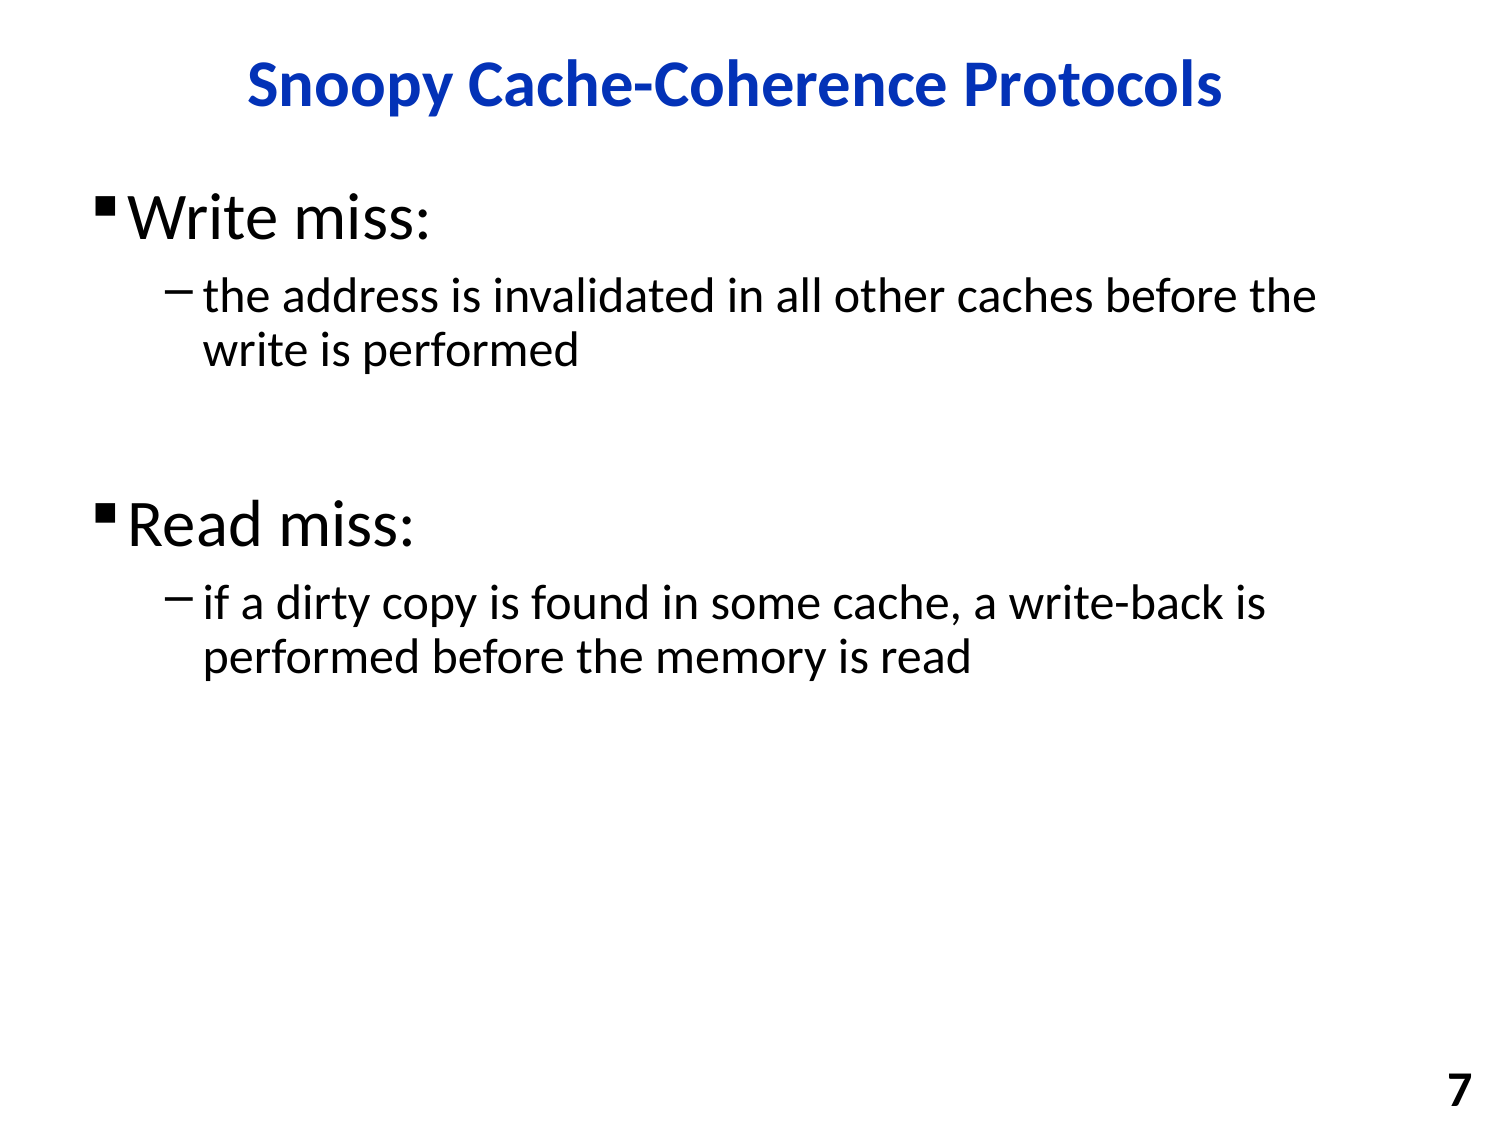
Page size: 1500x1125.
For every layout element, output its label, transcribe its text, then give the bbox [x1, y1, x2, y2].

title Snoopy Cache-Coherence Protocols [137, 24, 1335, 147]
slide_number 7 [1174, 1062, 1488, 1111]
list Write miss: the address is invalidated in all other caches before the write is performed Read miss: if a dirty copy is found in some cache, a write-back is performed before the memory is read [74, 174, 1376, 1005]
text_box [112, 262, 1433, 387]
